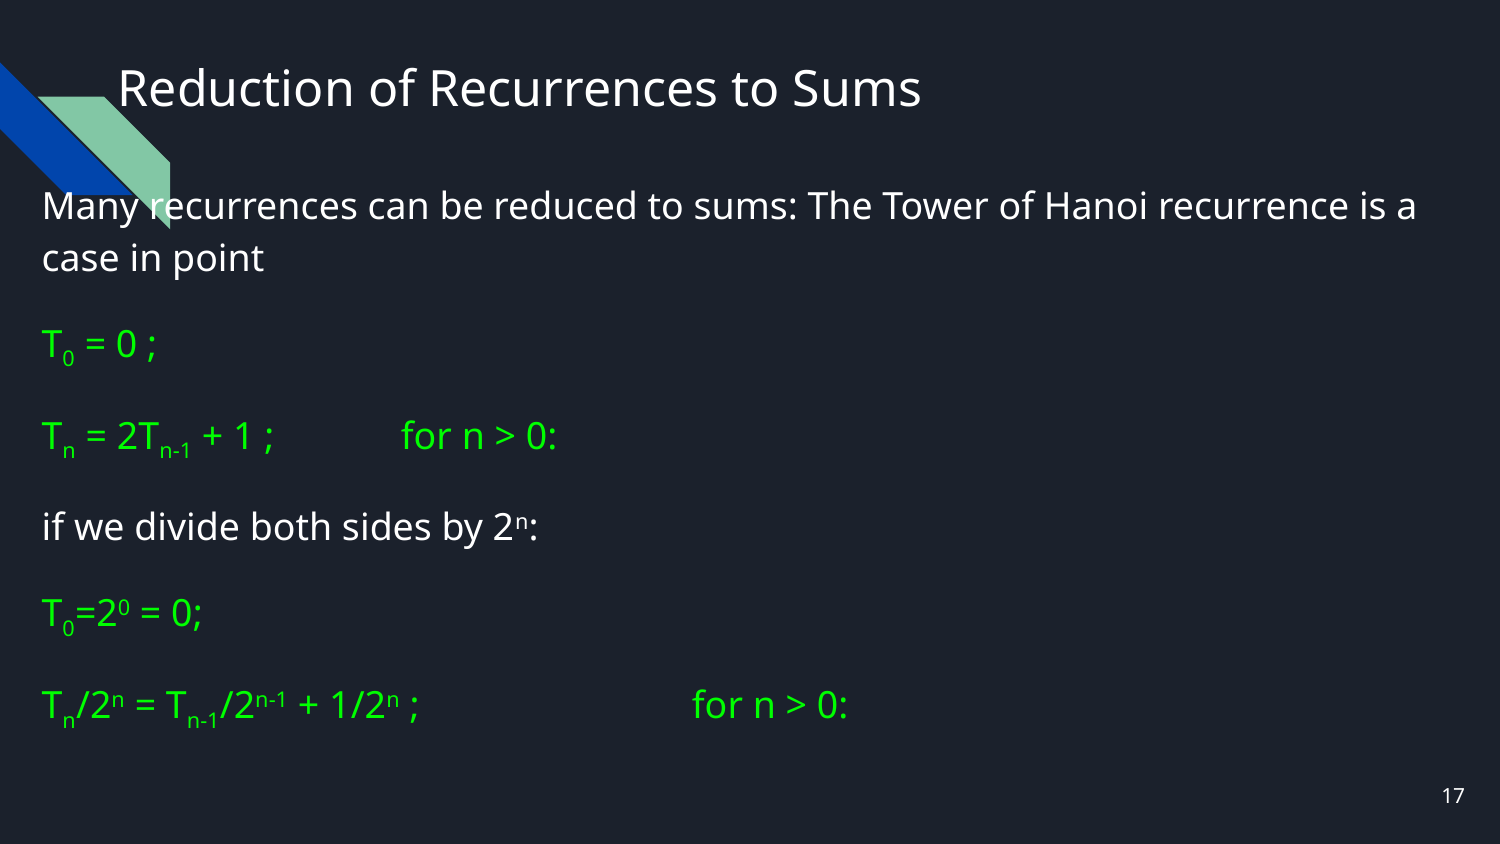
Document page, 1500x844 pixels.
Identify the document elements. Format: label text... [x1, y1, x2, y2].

title Reduction of Recurrences to Sums [102, 41, 1258, 160]
slide_number 17 [1389, 764, 1480, 830]
list Many recurrences can be reduced to sums: The Tower of Hanoi recurrence is a case in point T0 = 0 ; Tn = 2Tn-1 + 1 ; for n > 0: if we divide both sides by 2n: T0=20 = 0; Tn/2n = Tn-1/2n-1 + 1/2n ; for n > 0: [26, 160, 1474, 787]
